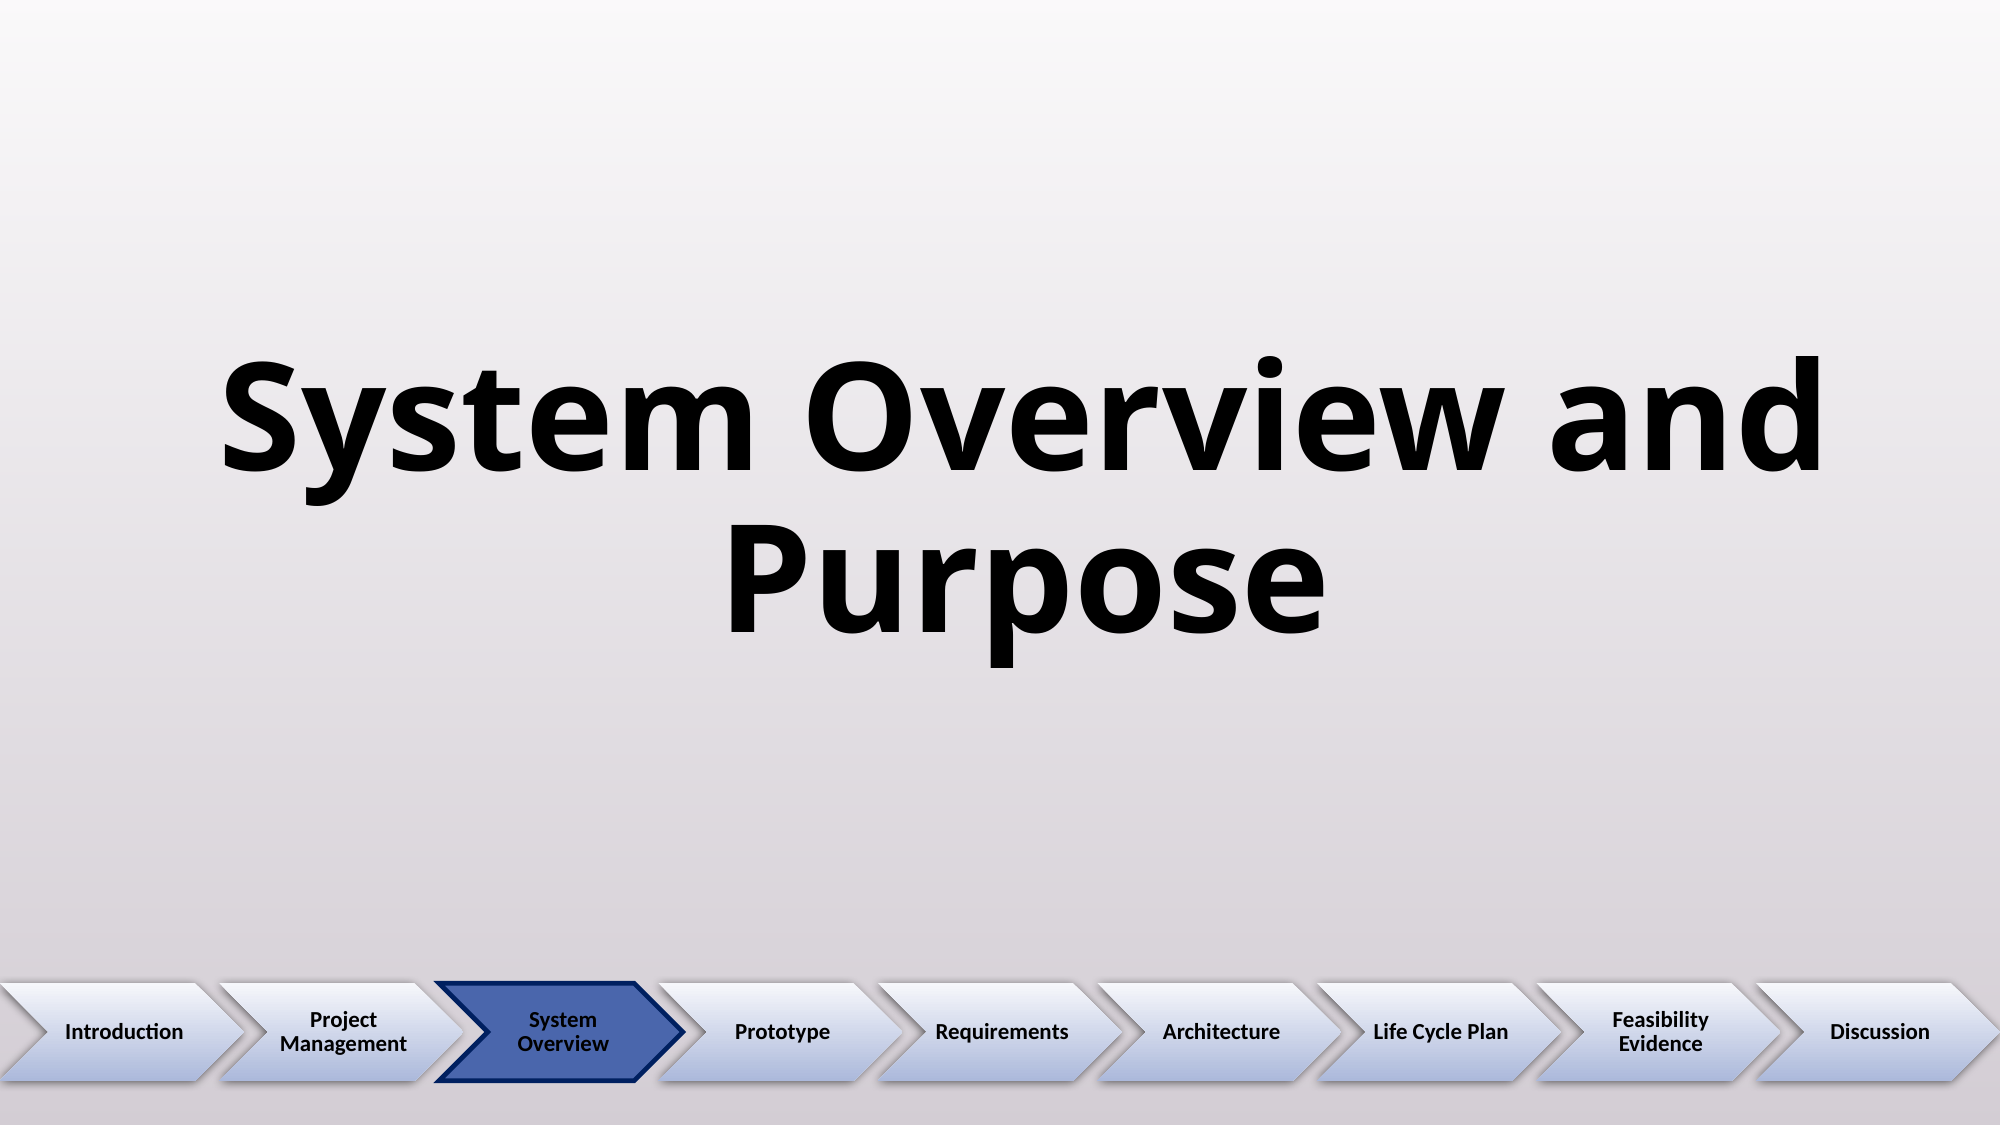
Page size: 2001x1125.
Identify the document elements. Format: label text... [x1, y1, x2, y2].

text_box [0, 894, 2000, 1125]
title System Overview and Purpose [162, 333, 1888, 551]
